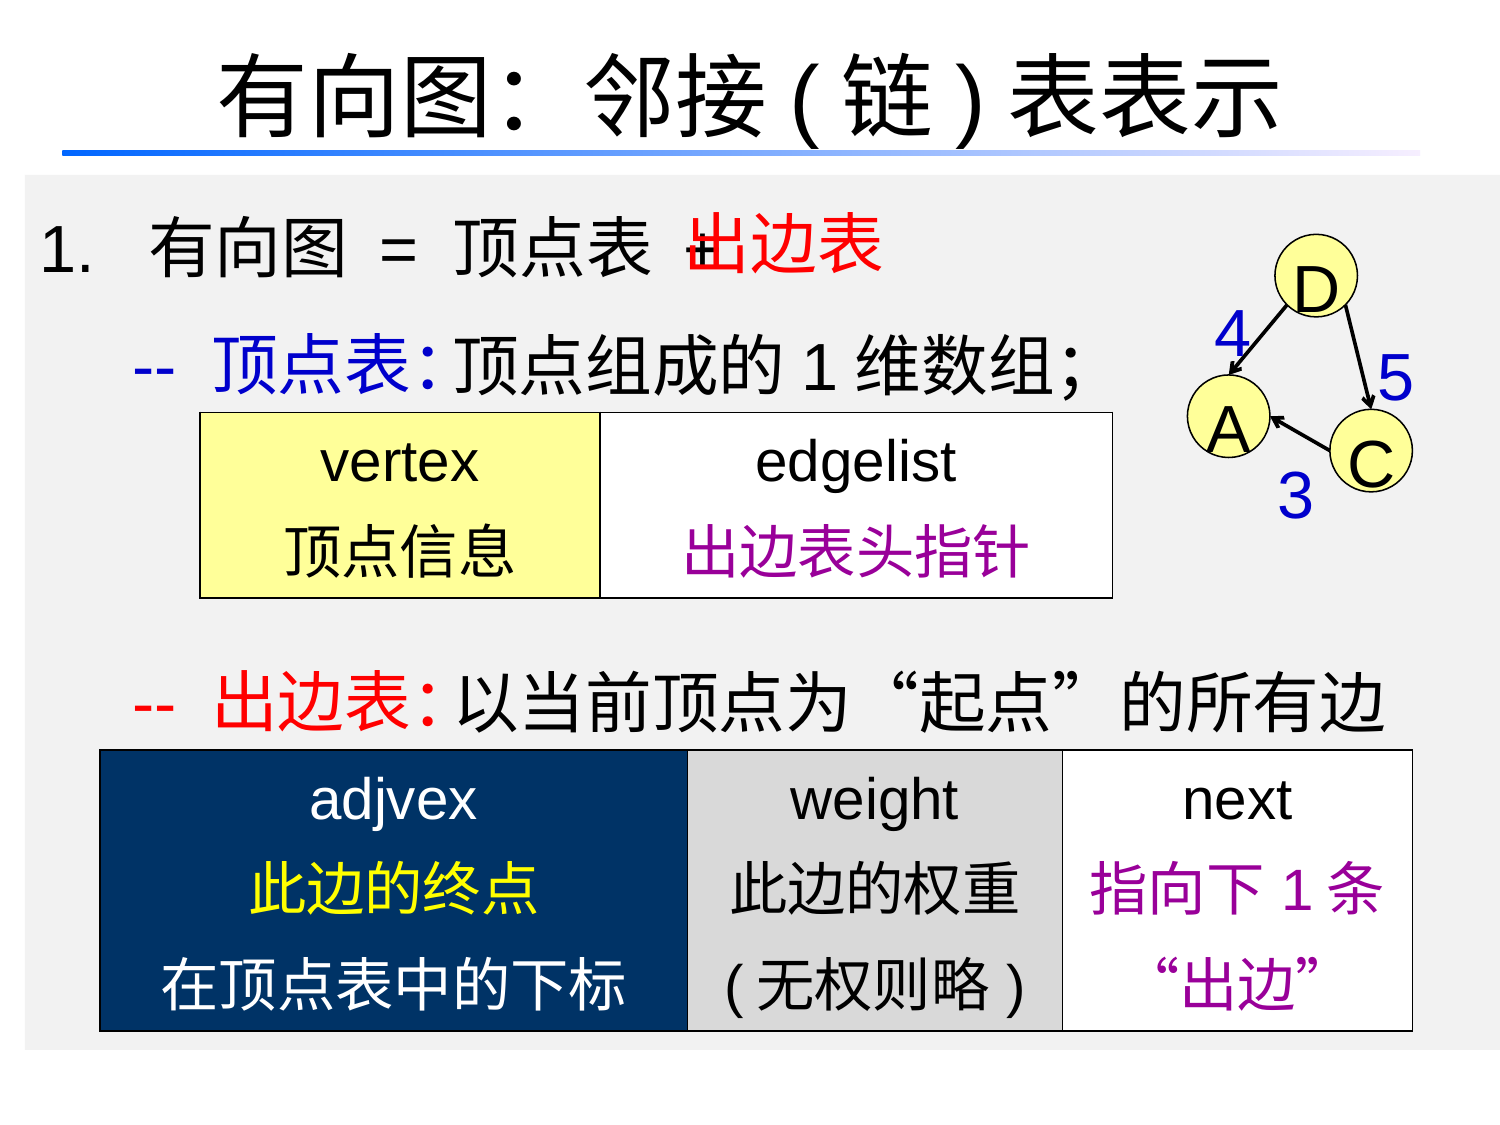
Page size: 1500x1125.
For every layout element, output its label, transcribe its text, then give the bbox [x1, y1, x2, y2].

text_box 以当前顶点为“起点”的所有边 [437, 629, 1500, 749]
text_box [1305, 344, 1411, 371]
text_box 1. 有向图 = 顶点表 + -- 顶点表： -- 出边表： [24, 174, 1500, 1050]
table_header edgelist 出边表头指针 [601, 413, 1112, 597]
text_box 4 [1200, 262, 1313, 296]
table_header adjvex 此边的终点 在顶点表中的下标 [101, 751, 687, 1030]
text_box A [1187, 412, 1270, 458]
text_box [1222, 310, 1294, 370]
text_box D [1277, 234, 1358, 296]
text_box [62, 149, 1421, 156]
text_box 顶点组成的1维数组； [437, 296, 1488, 412]
text_box 3 [1262, 424, 1375, 540]
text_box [1269, 416, 1331, 451]
title 有向图：邻接(链)表表示 [74, 0, 1426, 174]
text_box C [1339, 412, 1413, 492]
text_box 5 [1362, 412, 1475, 422]
table_header vertex 顶点信息 [201, 413, 599, 597]
table_header next 指向下1条“出边” [1063, 751, 1412, 1030]
text_box 出边表 [668, 174, 899, 290]
table_header weight 此边的权重 (无权则略) [688, 751, 1062, 1030]
